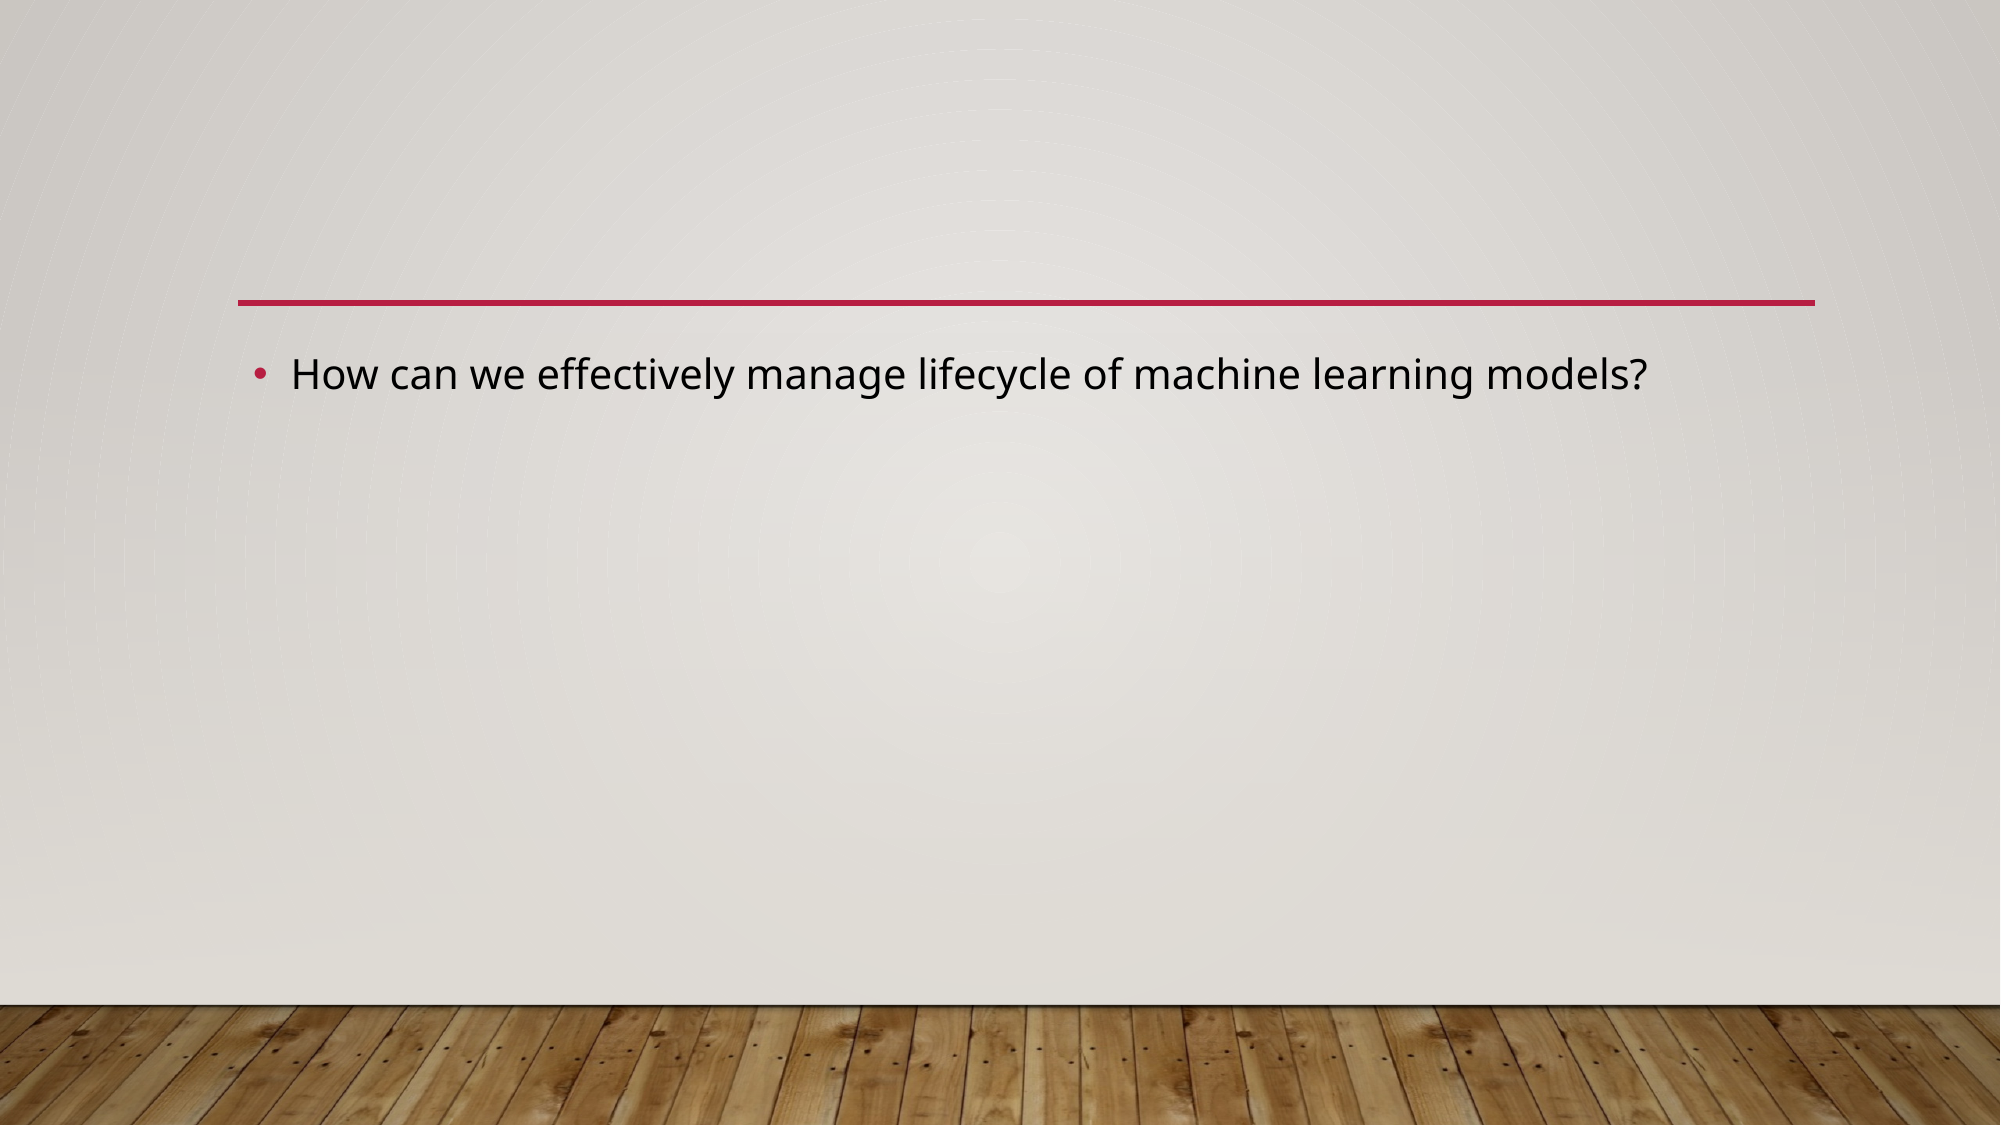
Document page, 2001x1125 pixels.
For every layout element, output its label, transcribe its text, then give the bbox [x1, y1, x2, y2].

list How can we effectively manage lifecycle of machine learning models? [238, 330, 1814, 897]
picture [0, 1005, 2000, 1125]
